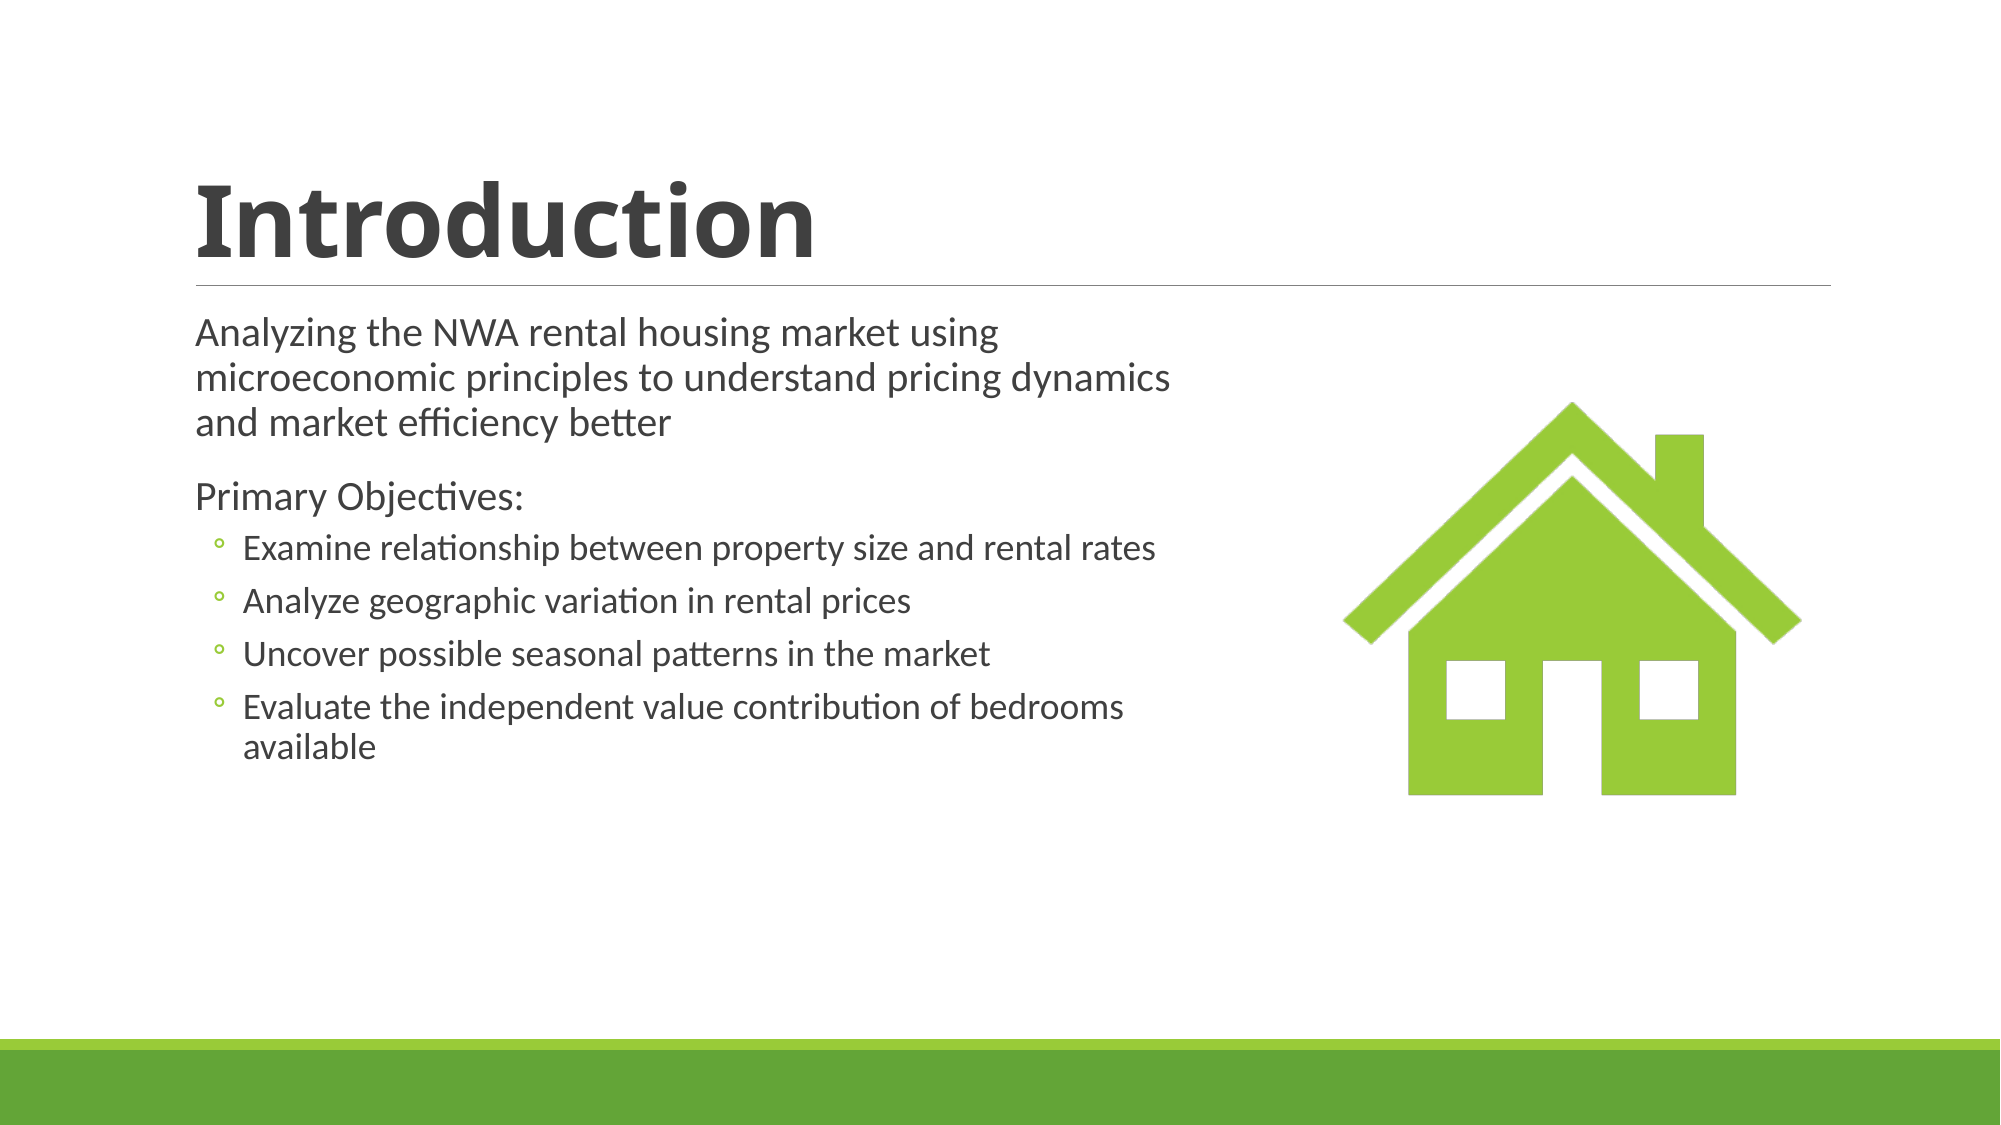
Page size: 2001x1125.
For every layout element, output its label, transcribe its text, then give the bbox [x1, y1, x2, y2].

title Introduction [180, 47, 1830, 285]
list Analyzing the NWA rental housing market using microeconomic principles to understand pricing dynamics and market efficiency better Primary Objectives: Examine relationship between property size and rental rates Analyze geographic variation in rental prices Uncover possible seasonal patterns in the market Evaluate the independent value contribution of bedrooms available [180, 302, 1239, 963]
picture [1315, 341, 1831, 857]
